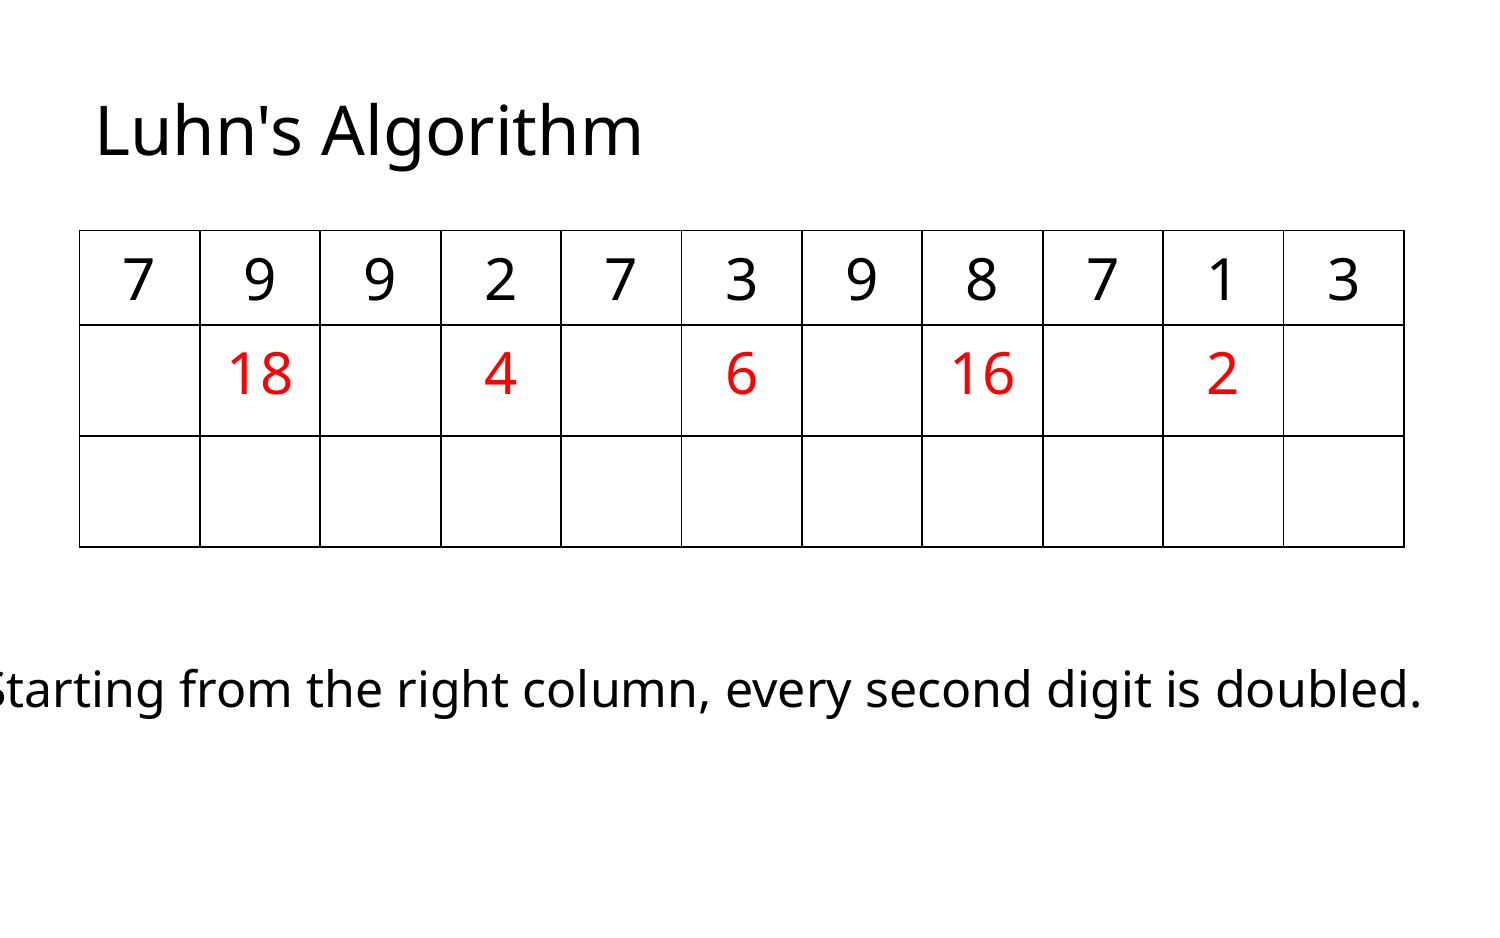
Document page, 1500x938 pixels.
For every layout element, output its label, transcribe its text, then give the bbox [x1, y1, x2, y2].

table_cell [803, 437, 921, 546]
table_cell [1164, 437, 1283, 546]
table_cell 16 [923, 326, 1042, 435]
table_header 7 [80, 231, 199, 324]
table_cell [682, 437, 801, 546]
table_header 1 [1164, 231, 1283, 324]
table_header 8 [923, 231, 1042, 324]
table_cell [562, 437, 681, 546]
table_header 9 [321, 231, 440, 324]
table_header 3 [682, 231, 801, 324]
table_header 7 [562, 231, 681, 324]
table_cell [321, 326, 440, 435]
table_cell [80, 437, 199, 546]
table_cell [1284, 437, 1403, 546]
table_cell 2 [1164, 326, 1283, 435]
table_header 3 [1284, 231, 1403, 324]
table_cell 6 [682, 326, 801, 435]
text_box Starting from the right column, every second digit is doubled. [0, 650, 1452, 725]
table_header 9 [803, 231, 921, 324]
table_cell [201, 437, 319, 546]
title Luhn's Algorithm [79, 76, 1237, 189]
table_header 9 [201, 231, 319, 324]
table_cell [442, 437, 560, 546]
table_cell [923, 437, 1042, 546]
table_cell [1284, 326, 1403, 435]
table_header 2 [442, 231, 560, 324]
table_cell [1044, 326, 1162, 435]
table_cell [1044, 437, 1162, 546]
table_header 7 [1044, 231, 1162, 324]
table_cell 18 [201, 326, 319, 435]
table_cell [803, 326, 921, 435]
table_cell [80, 326, 199, 435]
table_cell [562, 326, 681, 435]
table_cell 4 [442, 326, 560, 435]
table_cell [321, 437, 440, 546]
